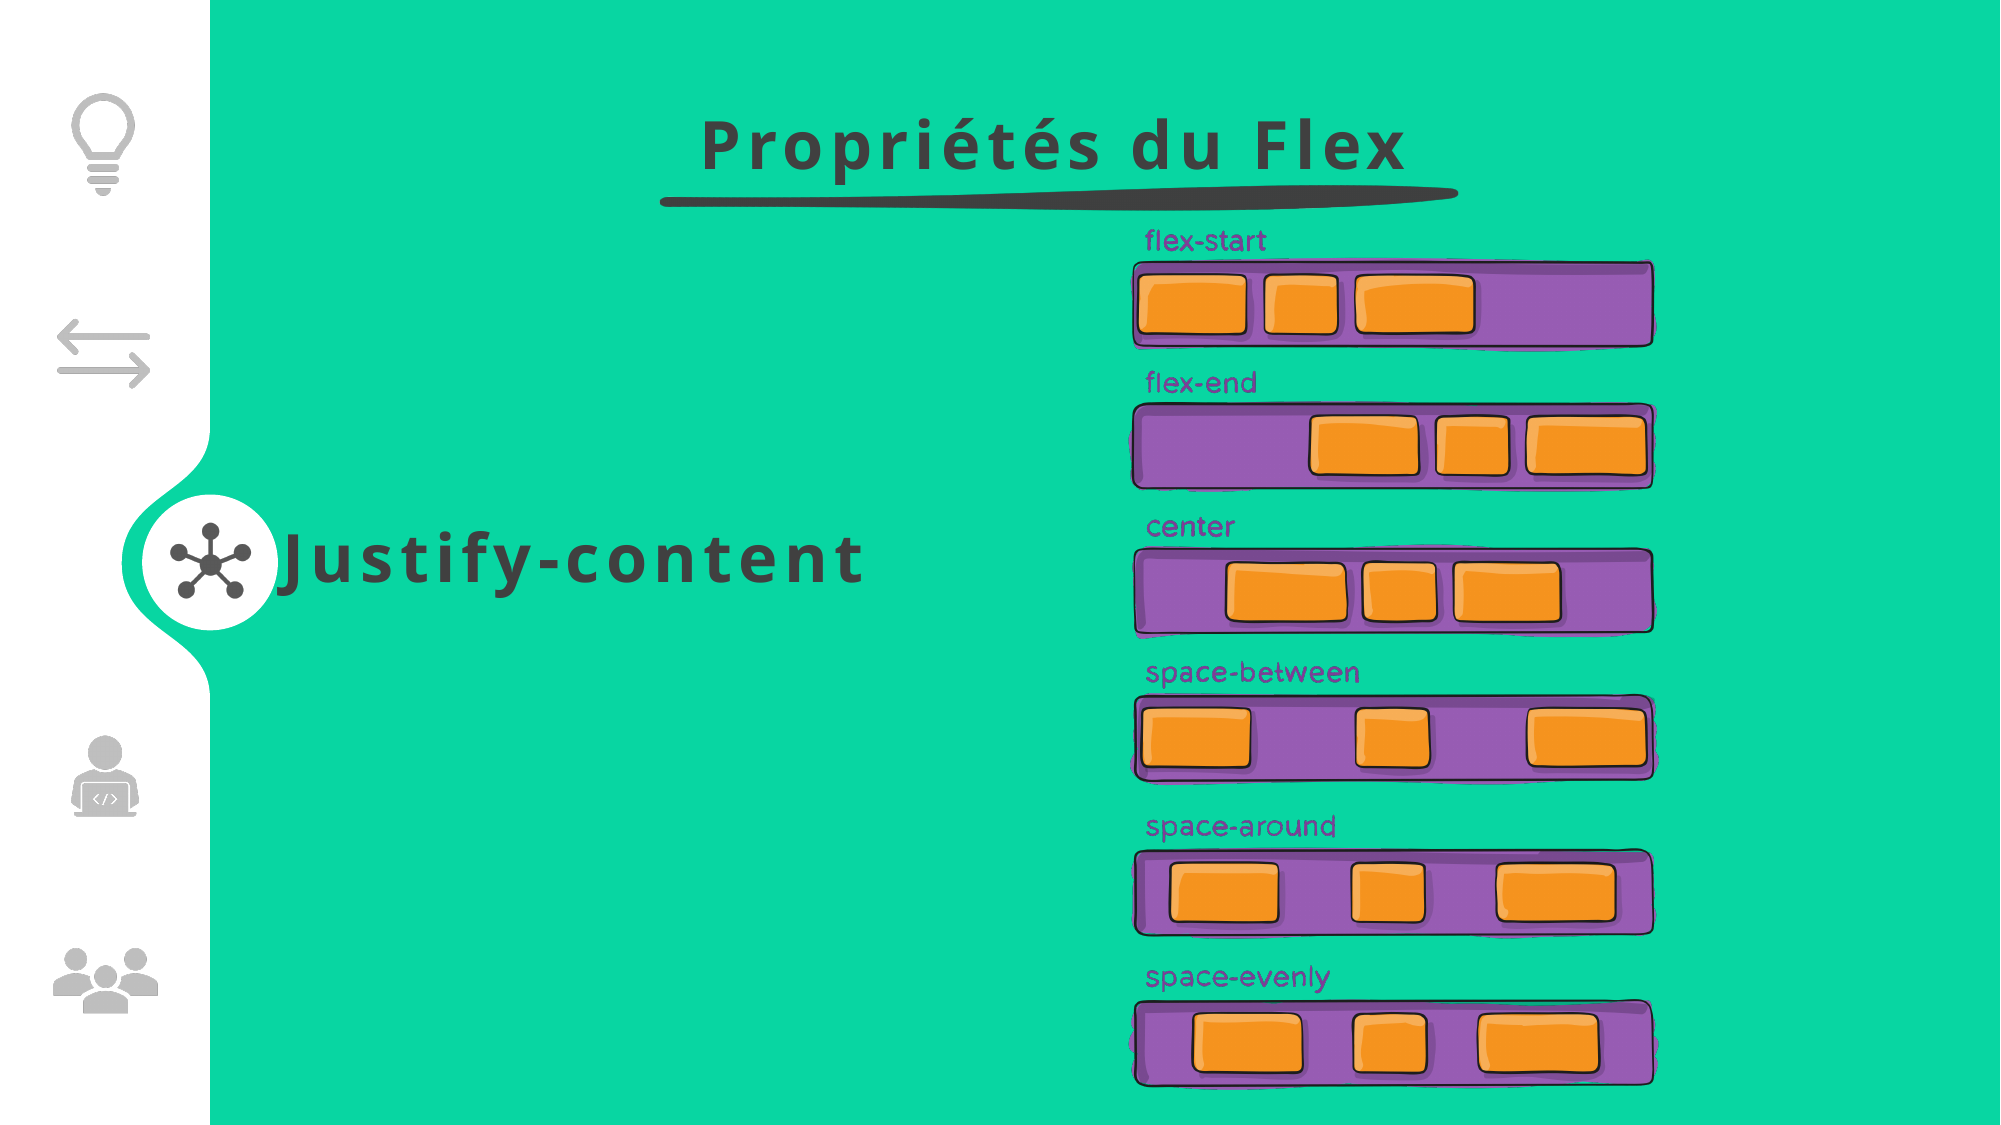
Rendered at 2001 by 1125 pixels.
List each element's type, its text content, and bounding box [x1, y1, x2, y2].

picture [59, 502, 161, 605]
picture [659, 170, 1666, 1108]
text_box Propriétés du Flex [684, 95, 1421, 182]
text_box [0, 0, 211, 1125]
picture [54, 721, 156, 822]
text_box Justify-content [278, 508, 880, 604]
picture [45, 921, 165, 1040]
picture [52, 303, 154, 404]
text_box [142, 494, 278, 631]
picture [45, 86, 161, 203]
